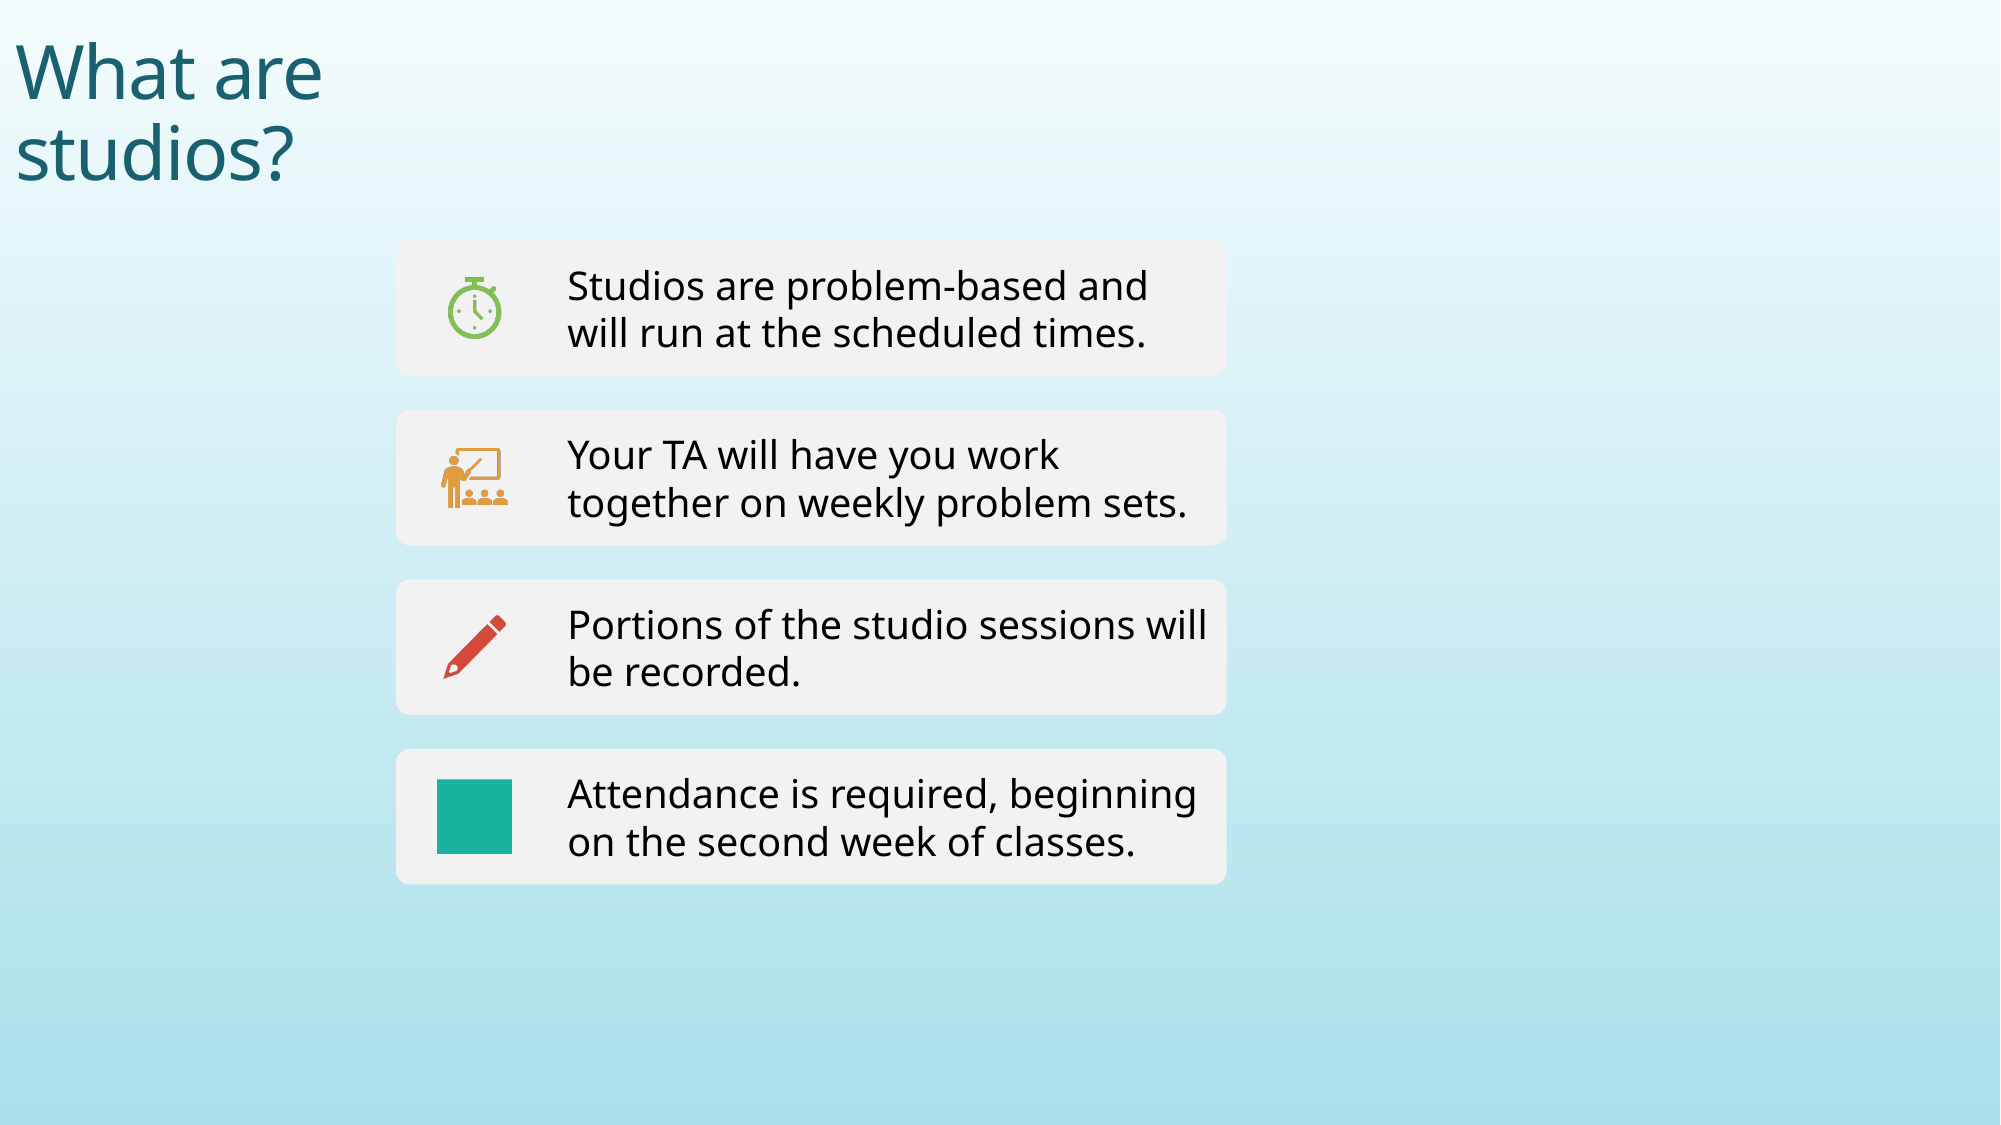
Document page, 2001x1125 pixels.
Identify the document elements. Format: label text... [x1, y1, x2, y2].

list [395, 239, 1227, 885]
title What are studios? [0, 11, 602, 220]
